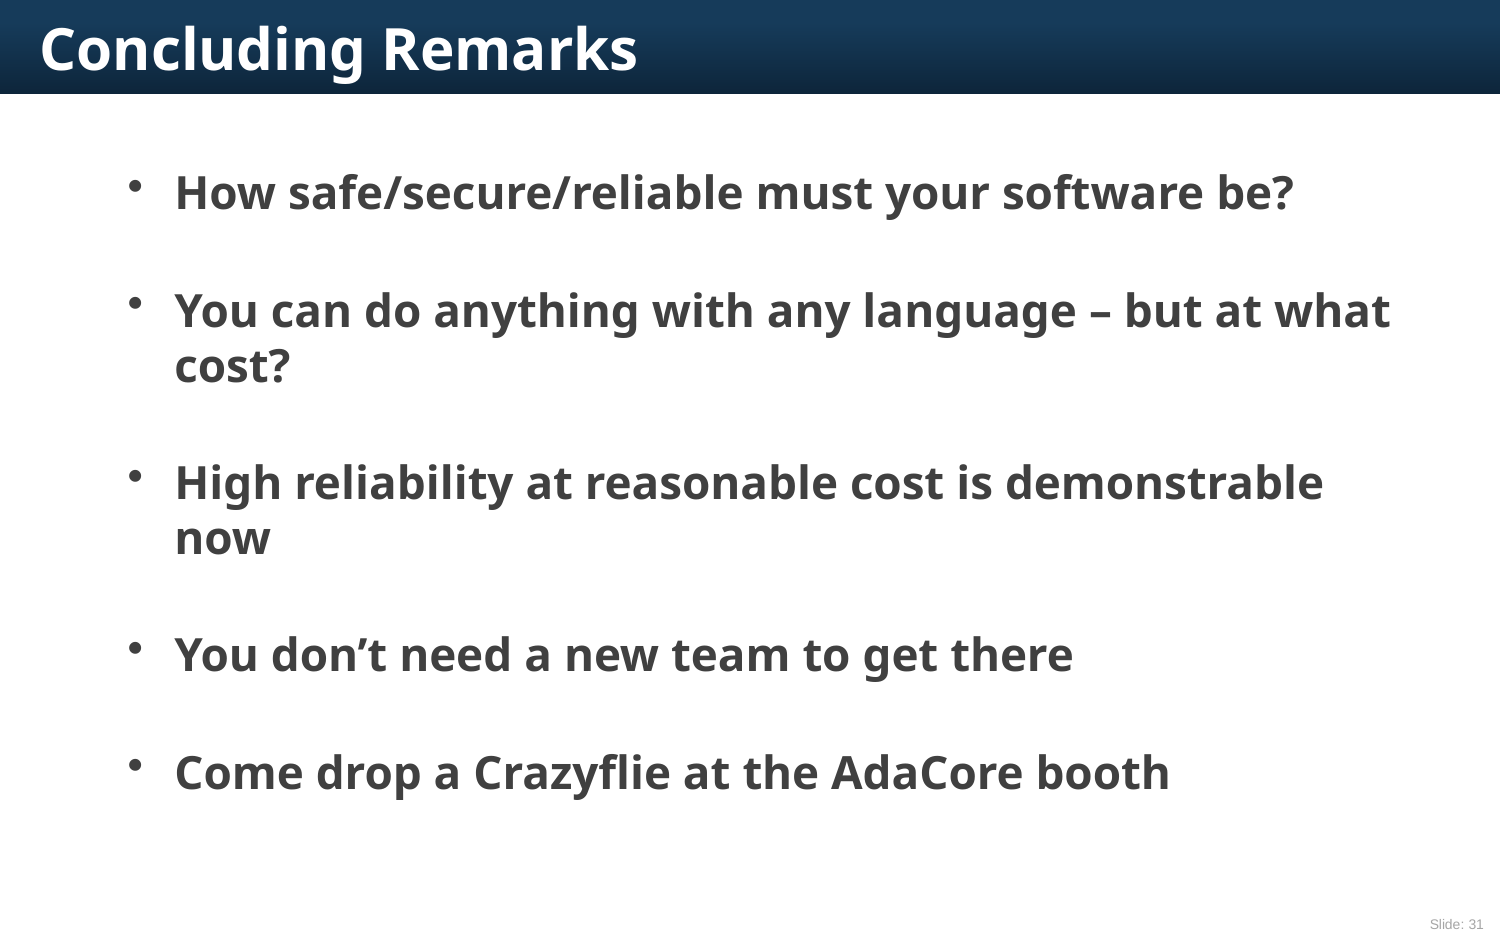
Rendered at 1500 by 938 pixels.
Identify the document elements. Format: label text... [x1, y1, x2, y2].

title Concluding Remarks [24, 10, 1463, 84]
list How safe/secure/reliable must your software be? You can do anything with any language – but at what cost? High reliability at reasonable cost is demonstrable now You don’t need a new team to get there Come drop a Crazyflie at the AdaCore booth [112, 156, 1425, 886]
